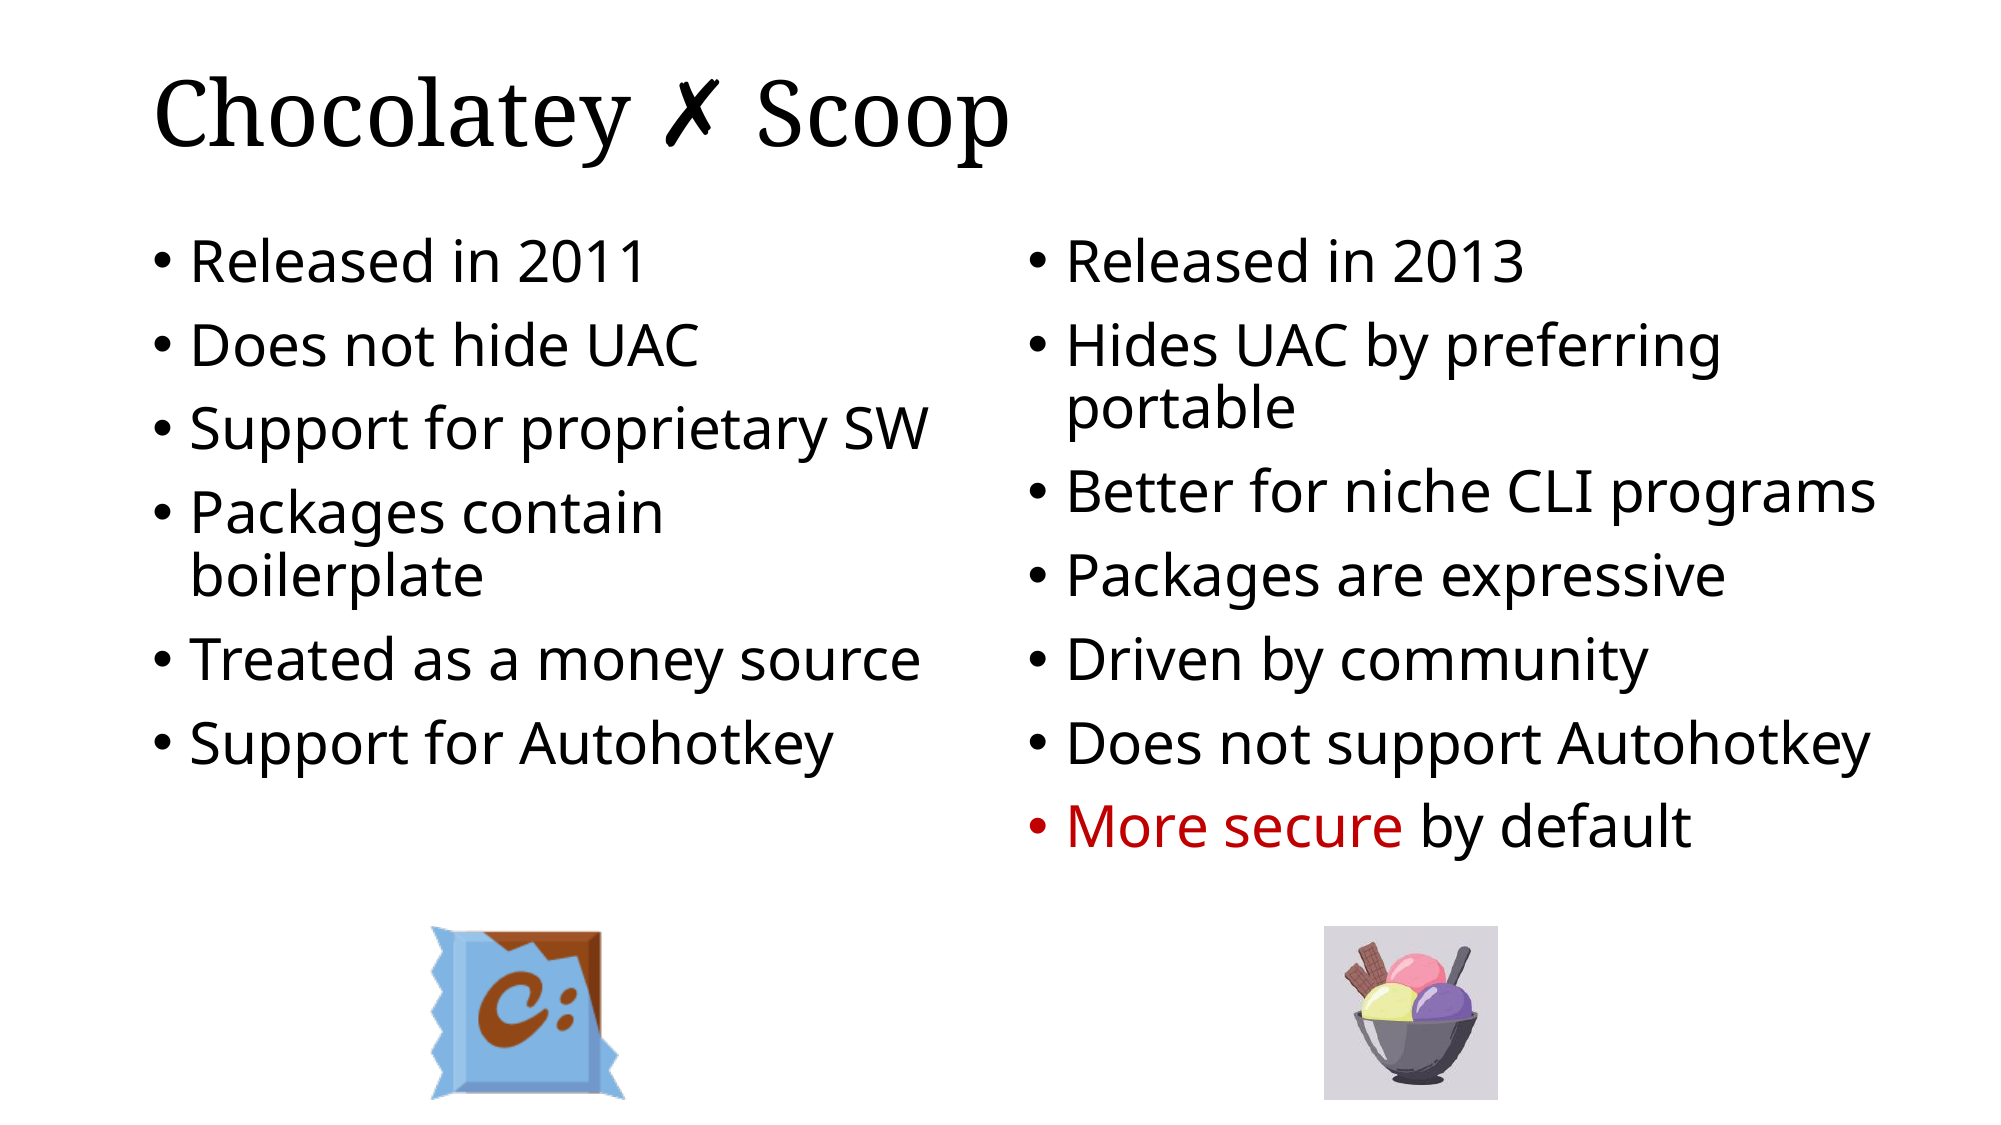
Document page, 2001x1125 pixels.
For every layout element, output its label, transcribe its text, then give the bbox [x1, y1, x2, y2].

picture [429, 926, 628, 1100]
picture [1324, 926, 1498, 1100]
title Chocolatey ✗ Scoop [137, 0, 1863, 234]
list Released in 2013 Hides UAC by preferring portable Better for niche CLI programs Packages are expressive Driven by community Does not support Autohotkey More secure by default [1012, 224, 1911, 1014]
list Released in 2011 Does not hide UAC Support for proprietary SW Packages contain boilerplate Treated as a money source Support for Autohotkey [137, 224, 988, 1014]
